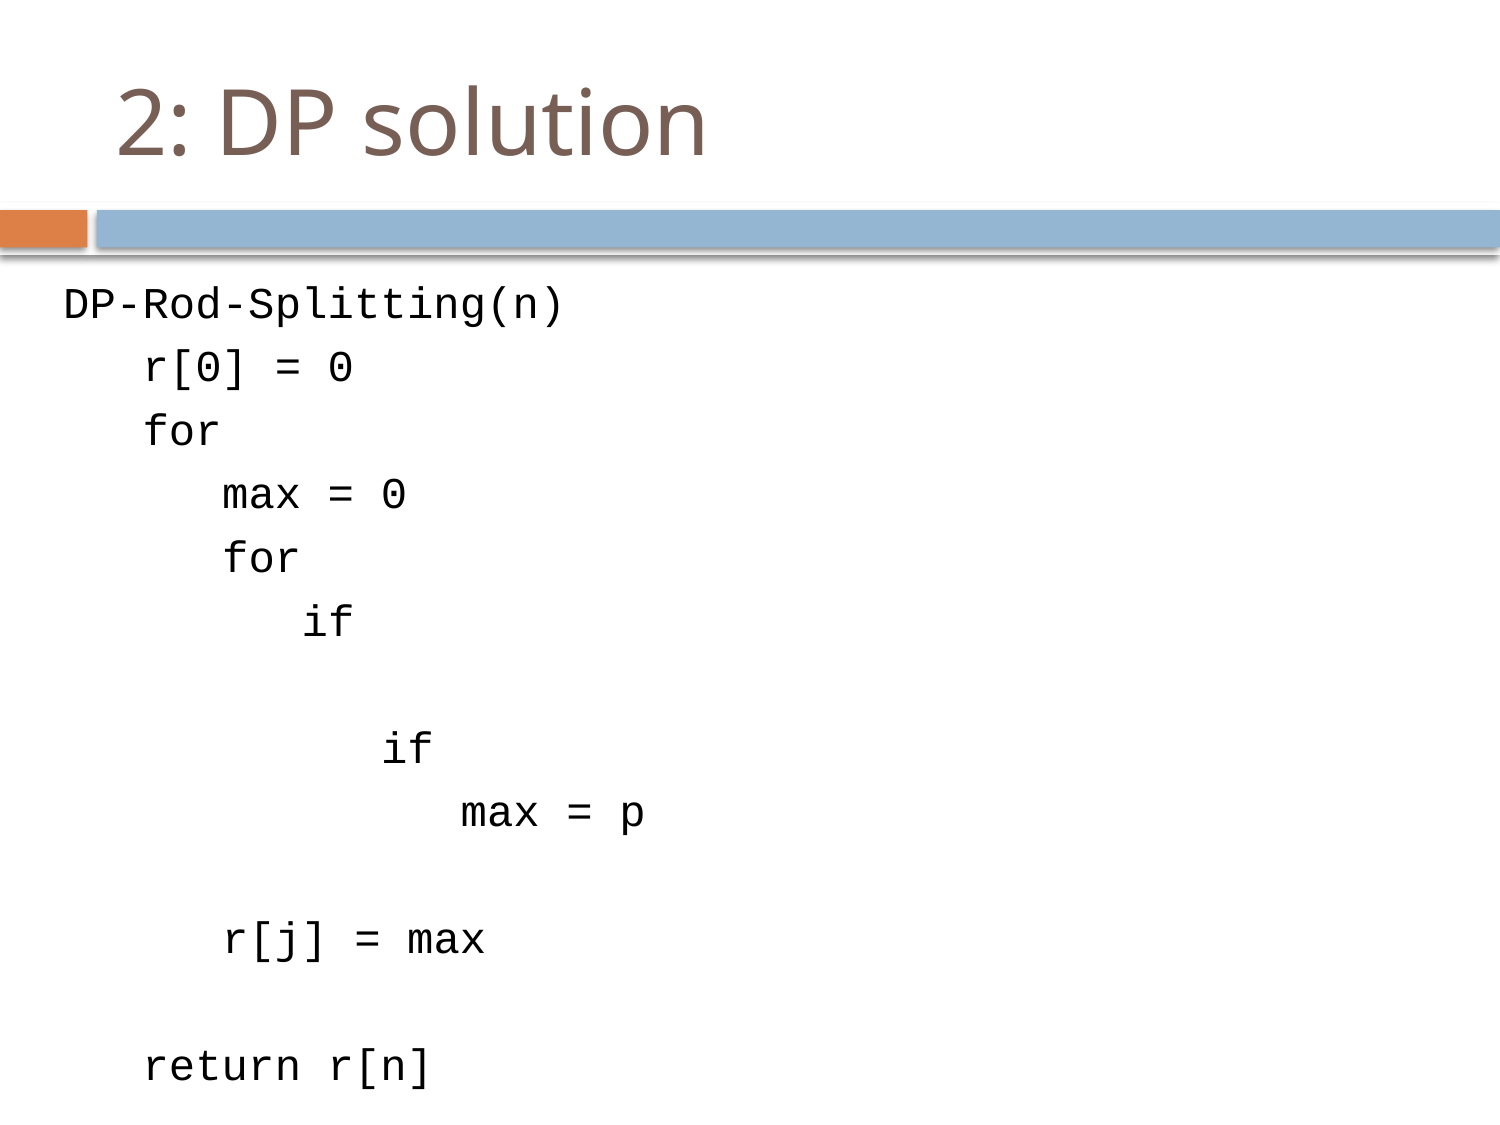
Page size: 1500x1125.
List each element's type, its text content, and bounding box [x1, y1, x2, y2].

title 2: DP solution [100, 37, 1438, 200]
